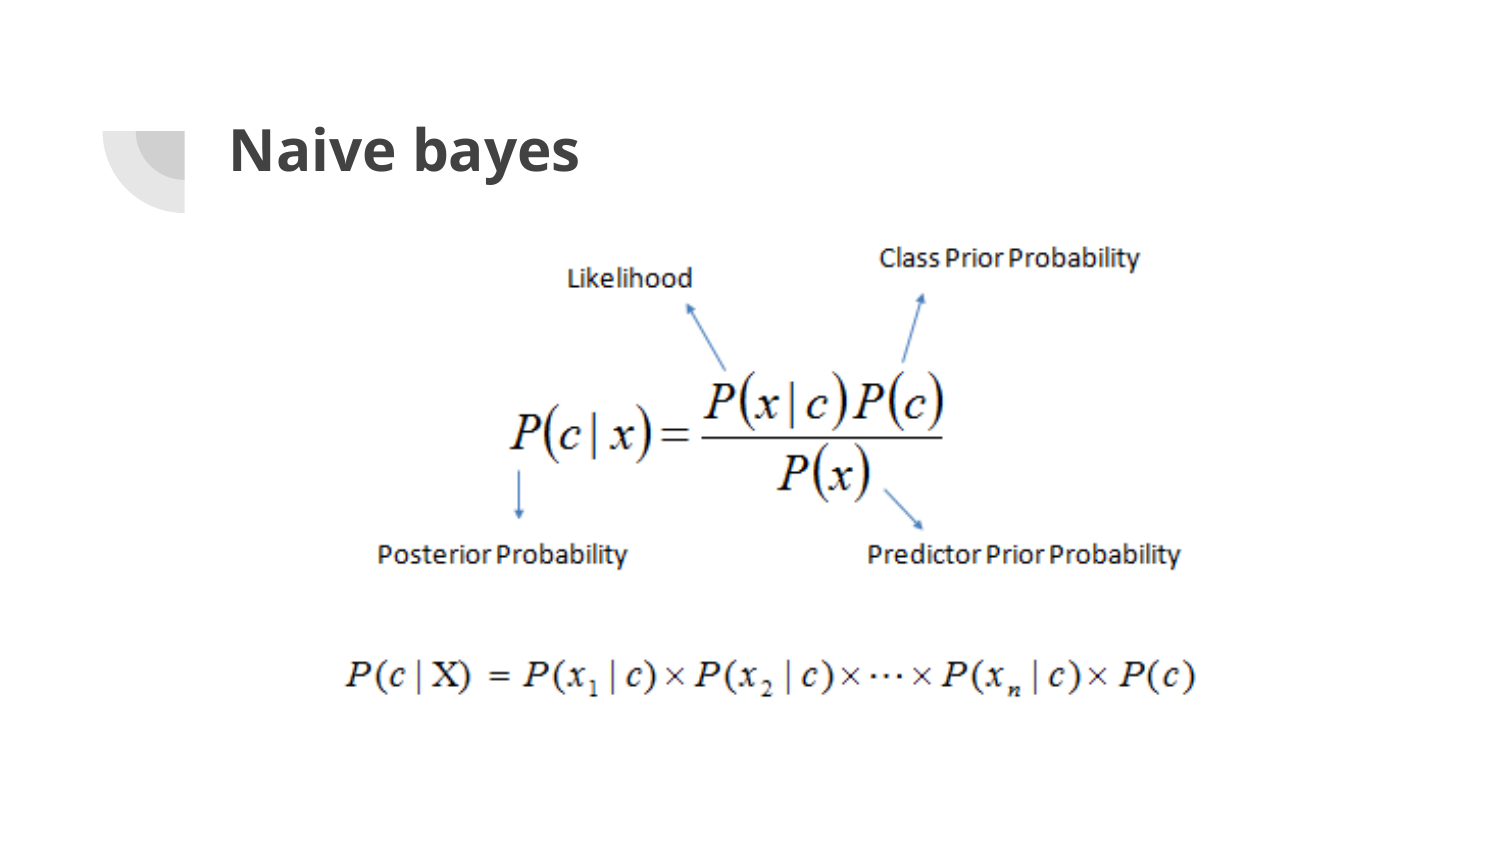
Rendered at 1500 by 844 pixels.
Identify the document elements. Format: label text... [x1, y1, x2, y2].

title Naive bayes [213, 98, 1368, 263]
picture [304, 198, 1246, 738]
